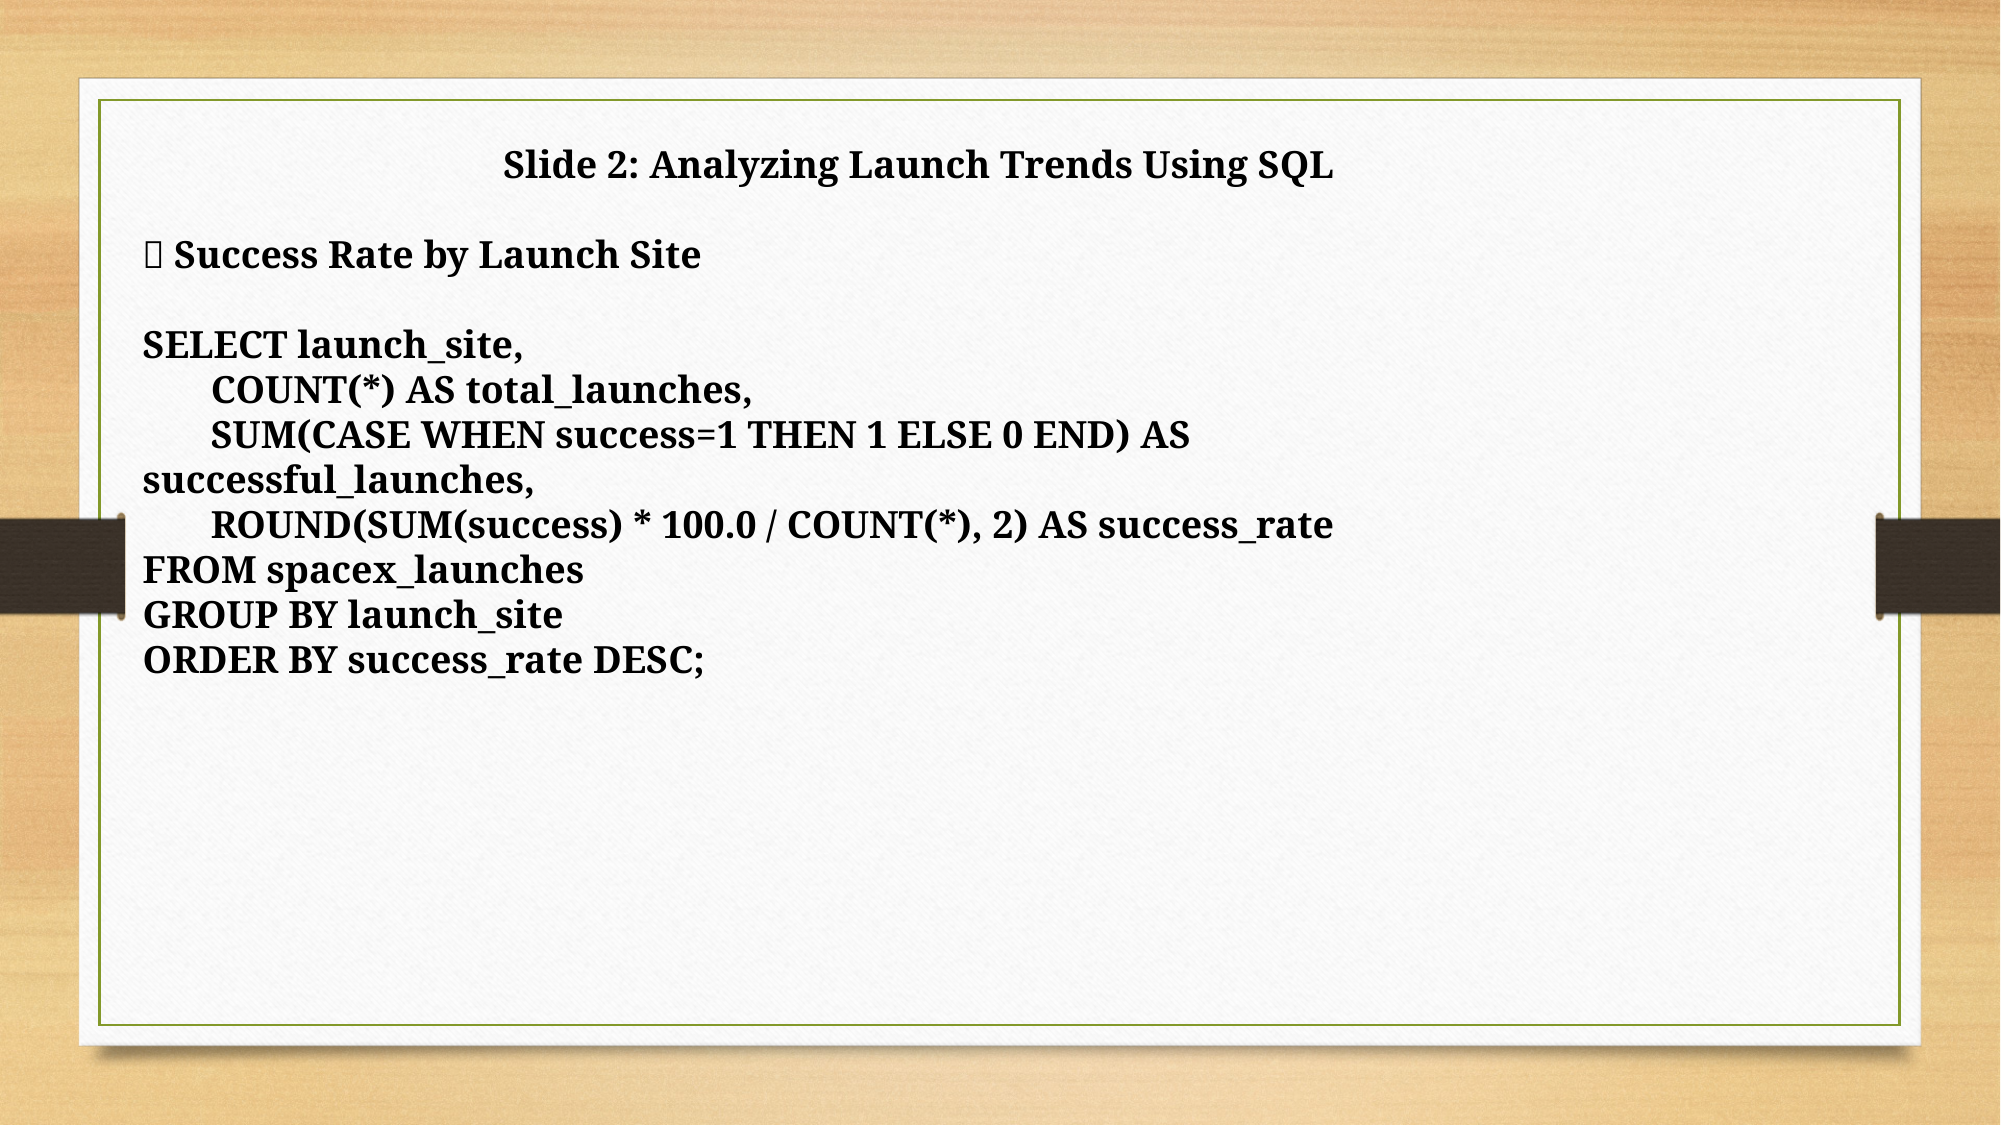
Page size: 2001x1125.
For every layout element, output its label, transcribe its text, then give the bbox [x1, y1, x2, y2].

text_box Slide 2: Analyzing Launch Trends Using SQL 🚀 Success Rate by Launch Site SELECT launch_site, COUNT(*) AS total_launches, SUM(CASE WHEN success=1 THEN 1 ELSE 0 END) AS successful_launches, ROUND(SUM(success) * 100.0 / COUNT(*), 2) AS success_rate FROM spacex_launches GROUP BY launch_site ORDER BY success_rate DESC; [127, 133, 1500, 689]
picture [0, 0, 2001, 1125]
